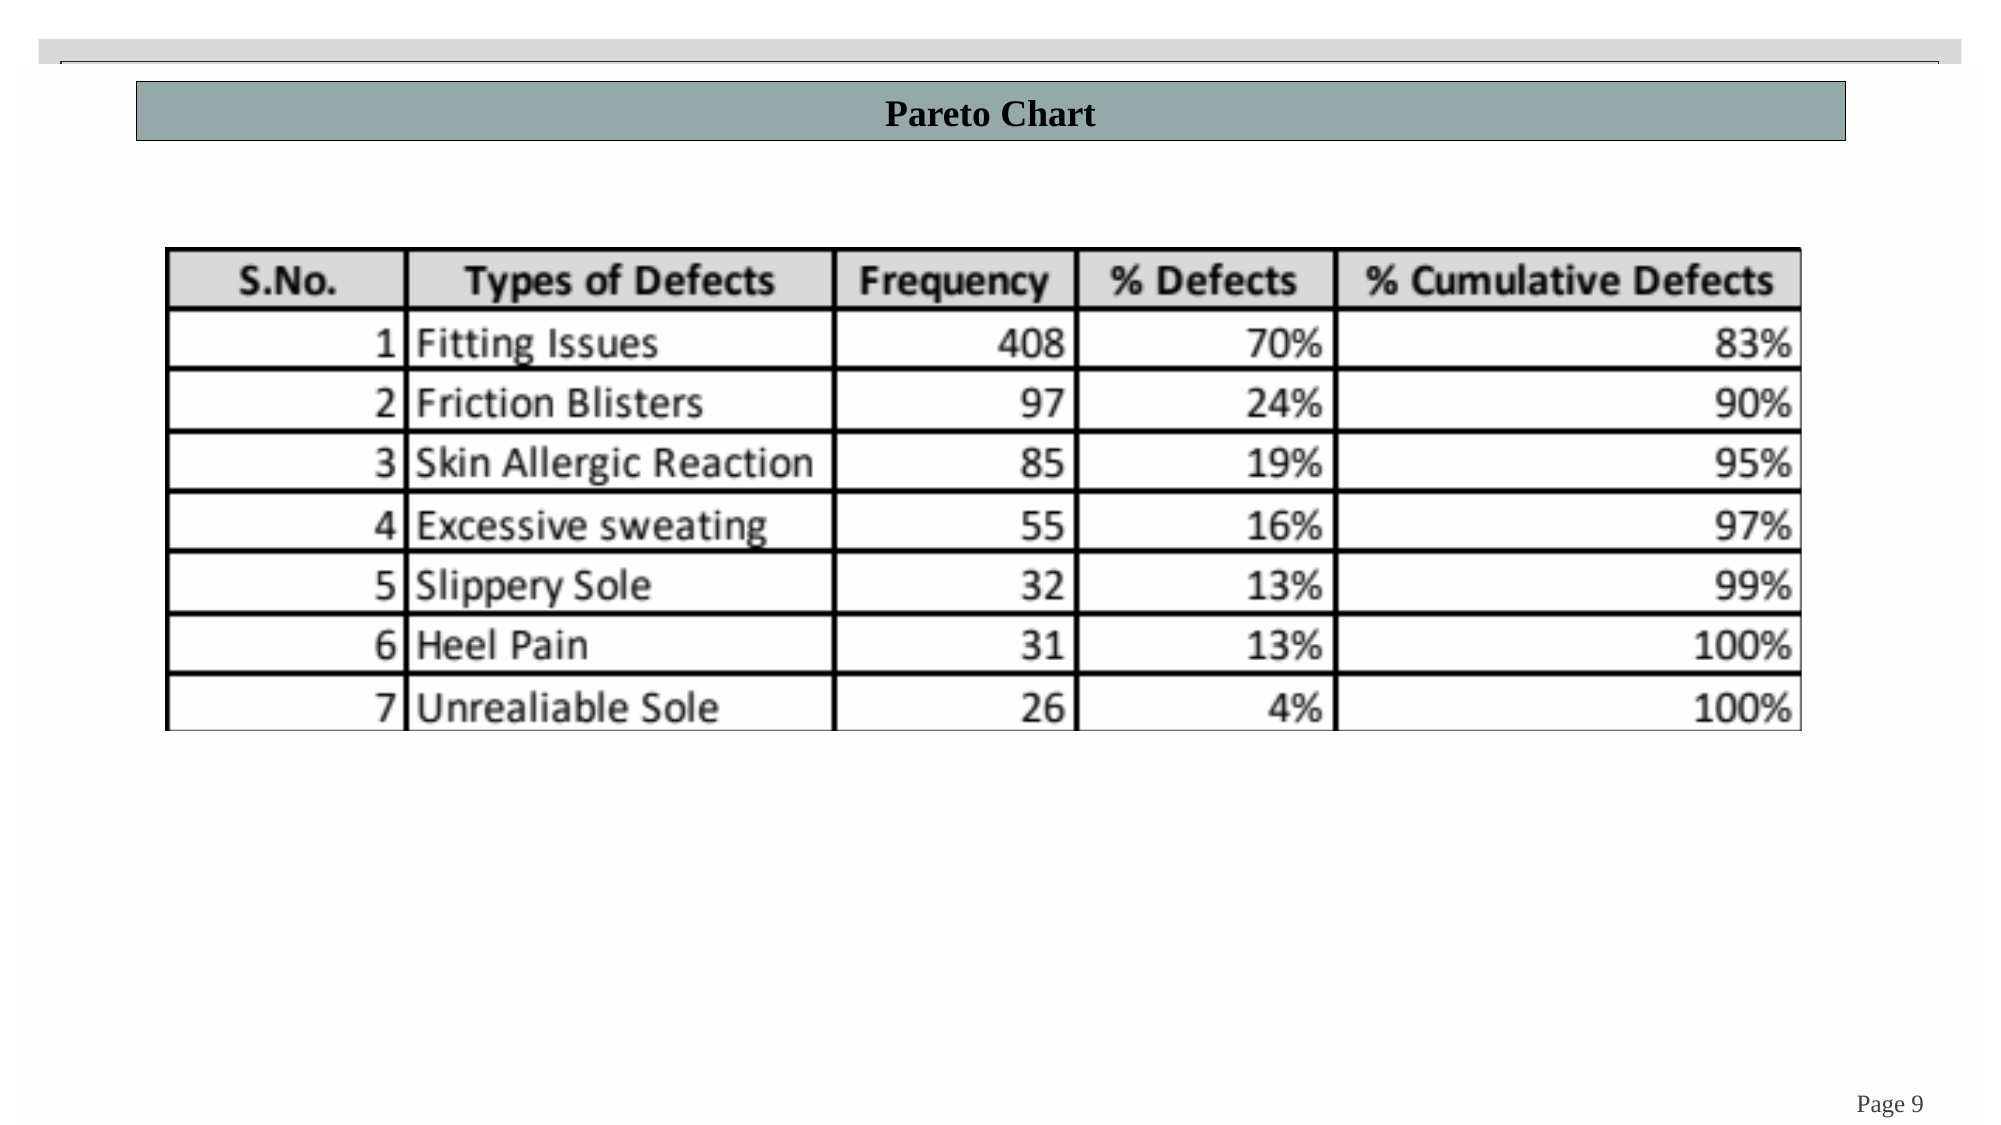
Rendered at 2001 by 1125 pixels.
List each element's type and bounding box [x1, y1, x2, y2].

picture [18, 64, 1982, 1125]
text_box [165, 247, 1802, 731]
